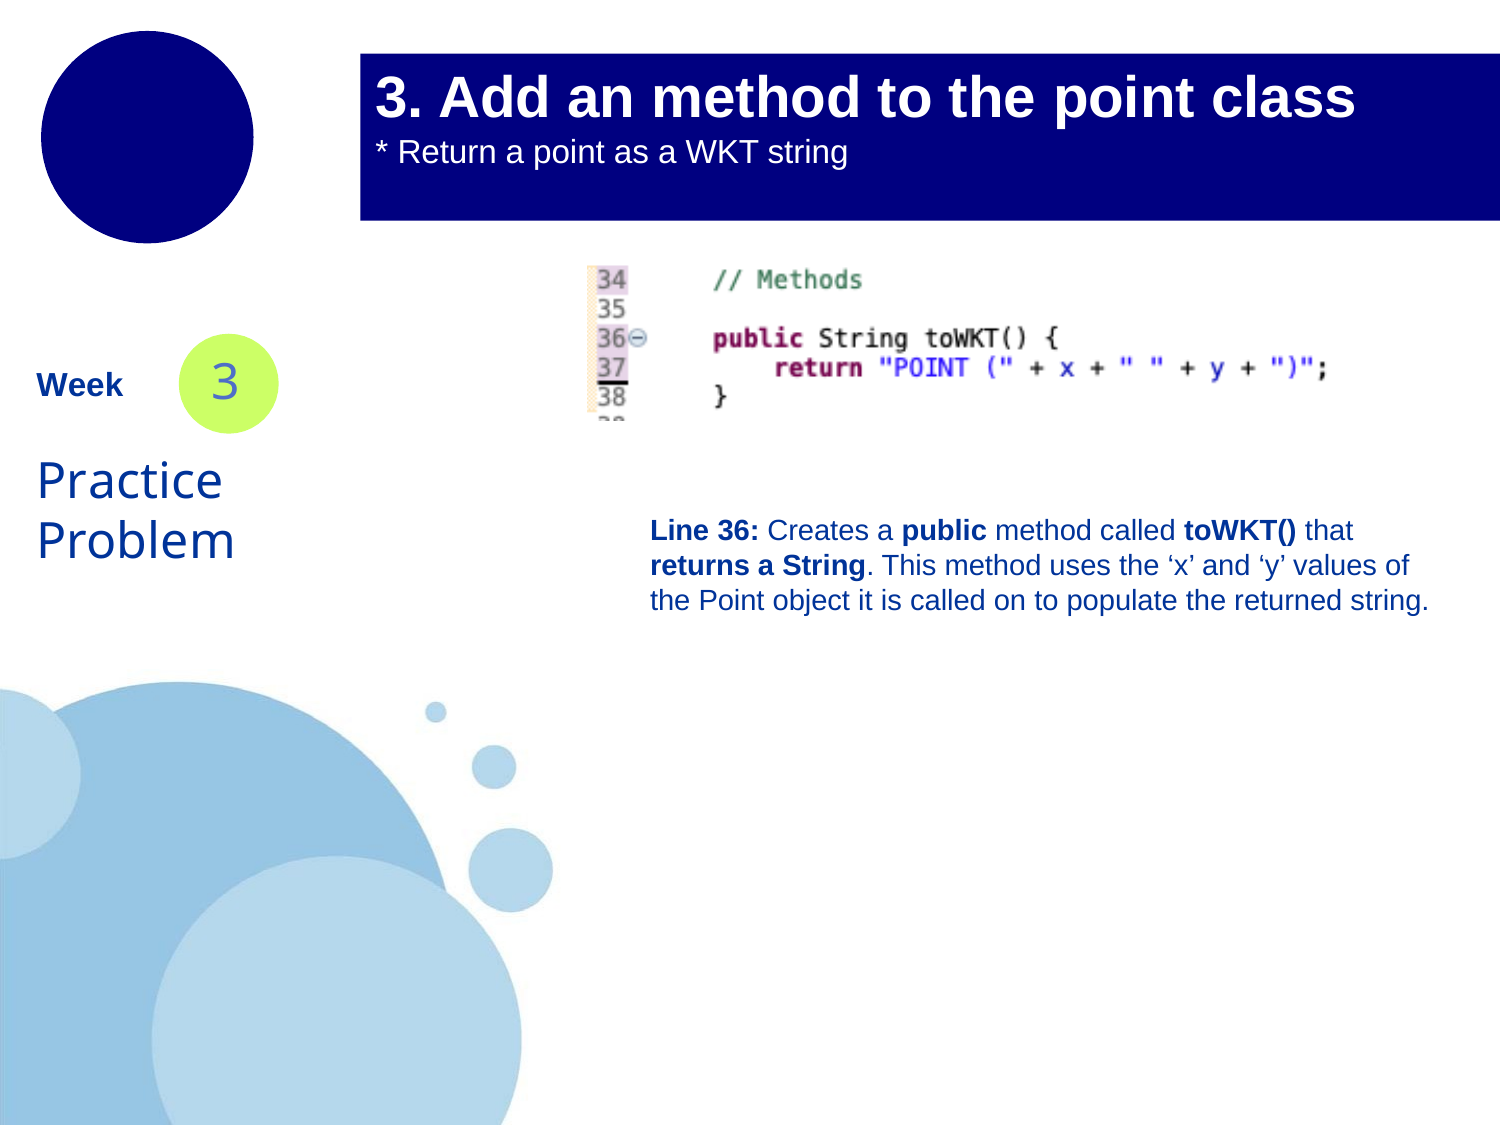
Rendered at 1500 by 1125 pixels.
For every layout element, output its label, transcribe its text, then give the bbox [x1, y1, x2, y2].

text_box [178, 333, 279, 434]
text_box Week [34, 360, 125, 403]
text_box Practice Problem [34, 447, 270, 569]
text_box 3 [209, 347, 248, 410]
text_box [360, 53, 1500, 221]
picture [587, 264, 1451, 422]
title 3. Add an method to the point class * Return a point as a WKT string [373, 56, 1419, 247]
text_box Line 36: Creates a public method called toWKT() that returns a String. This method uses the ‘x’ and ‘y’ values of the Point object it is called on to populate the returned string. [648, 509, 1466, 617]
text_box [41, 30, 254, 244]
picture [0, 669, 561, 1125]
